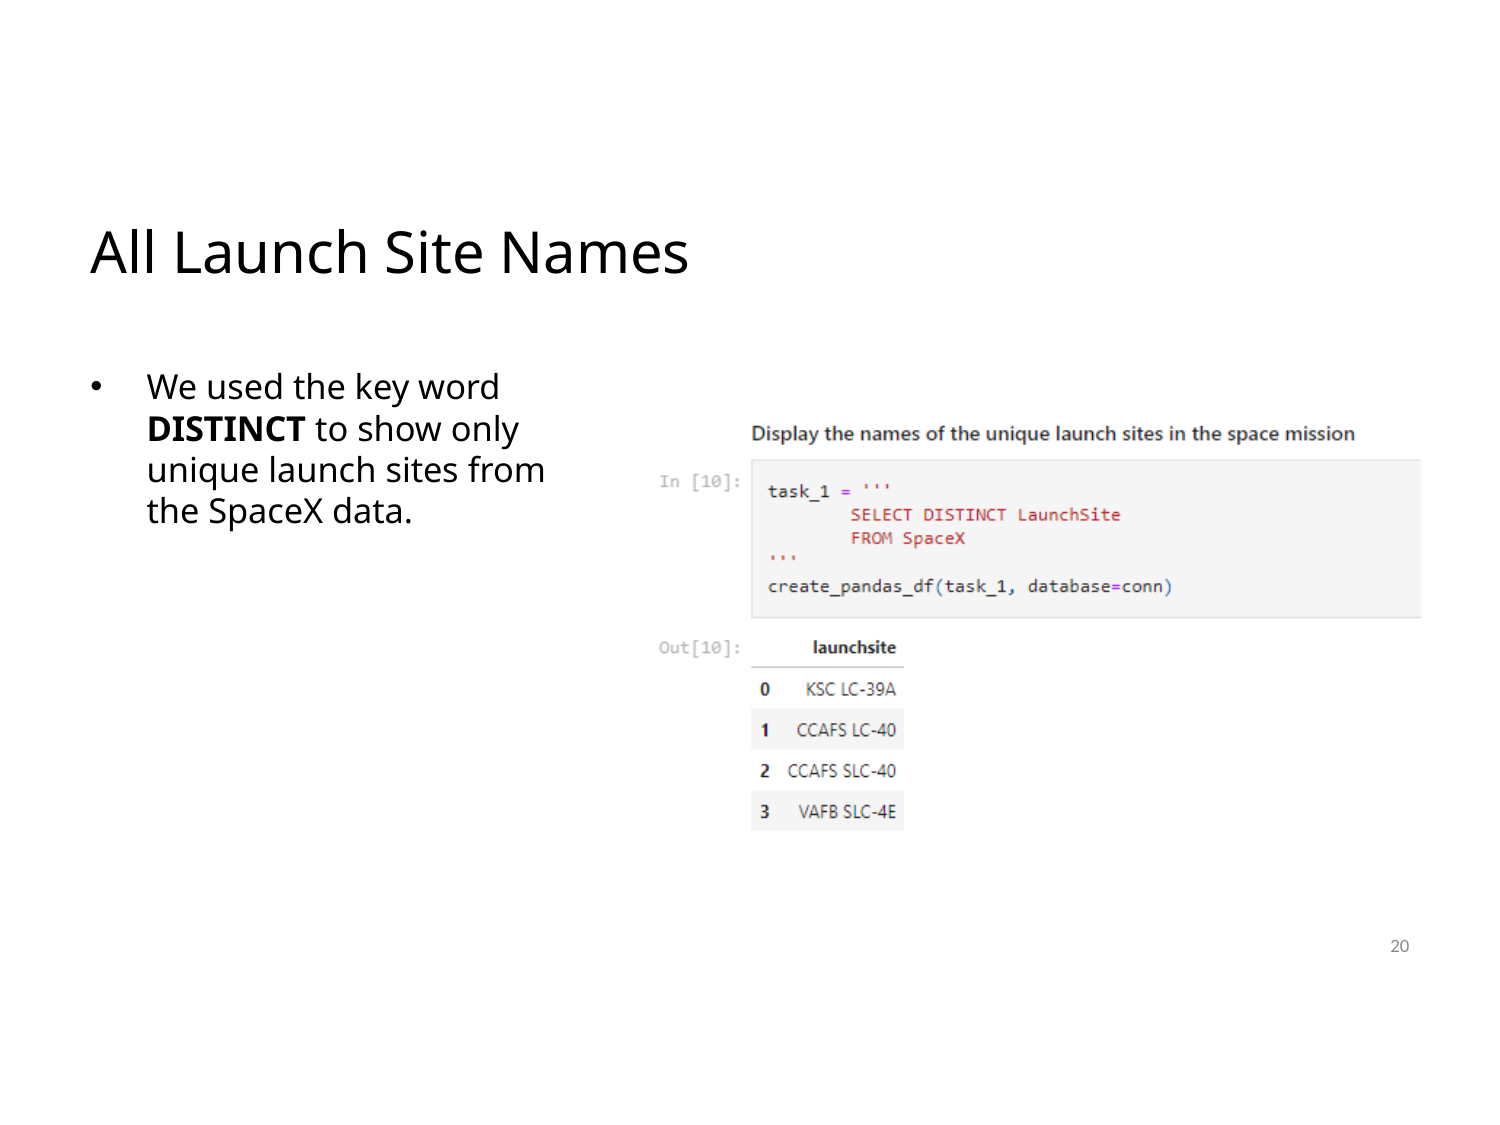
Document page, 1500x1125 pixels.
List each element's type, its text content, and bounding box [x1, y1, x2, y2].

text_box All Launch Site Names [79, 180, 1421, 320]
list We used the key word DISTINCT to show only unique launch sites from the SpaceX data. [79, 360, 573, 901]
slide_number 20 [1083, 922, 1421, 968]
picture [651, 410, 1422, 846]
